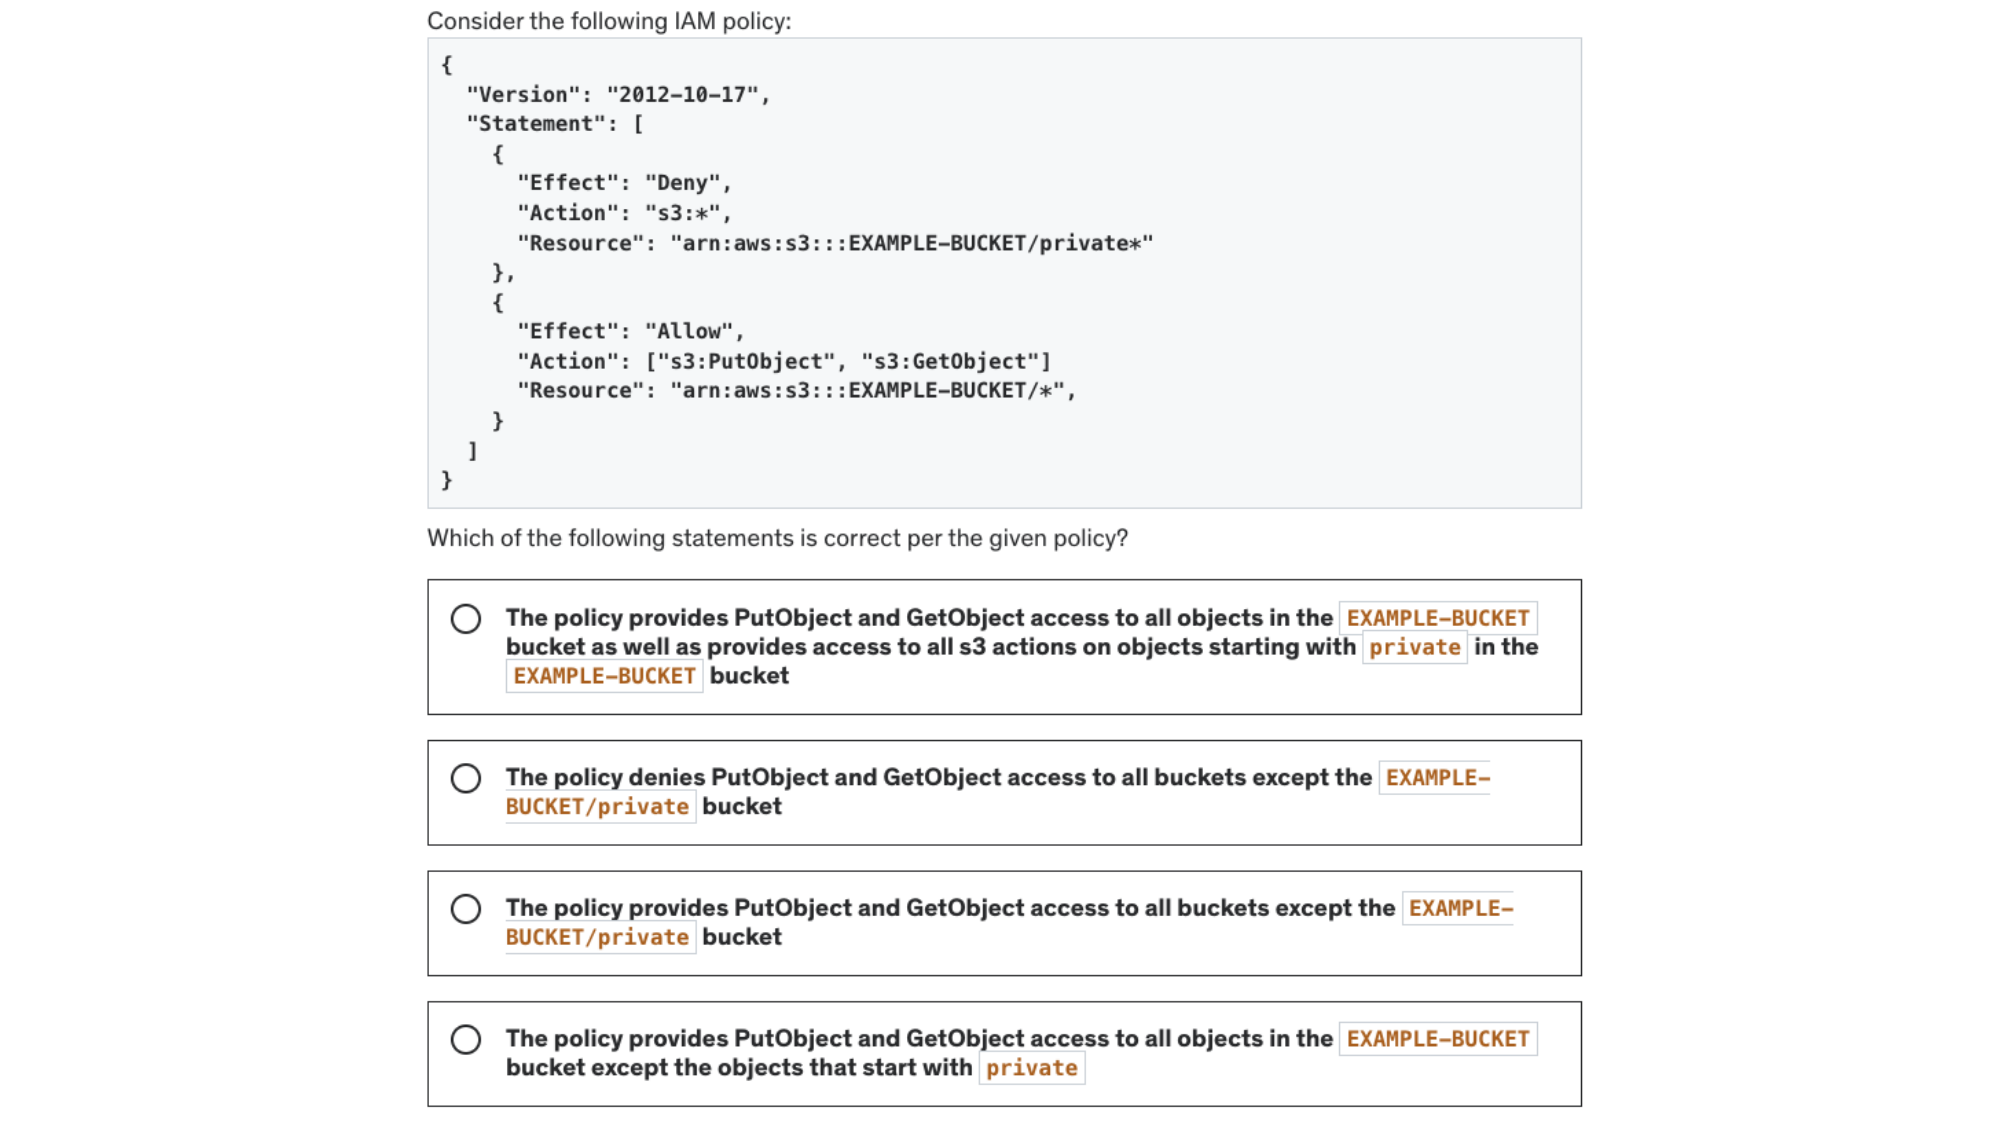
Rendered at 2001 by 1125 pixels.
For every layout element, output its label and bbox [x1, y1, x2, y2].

picture [407, 0, 1592, 1125]
